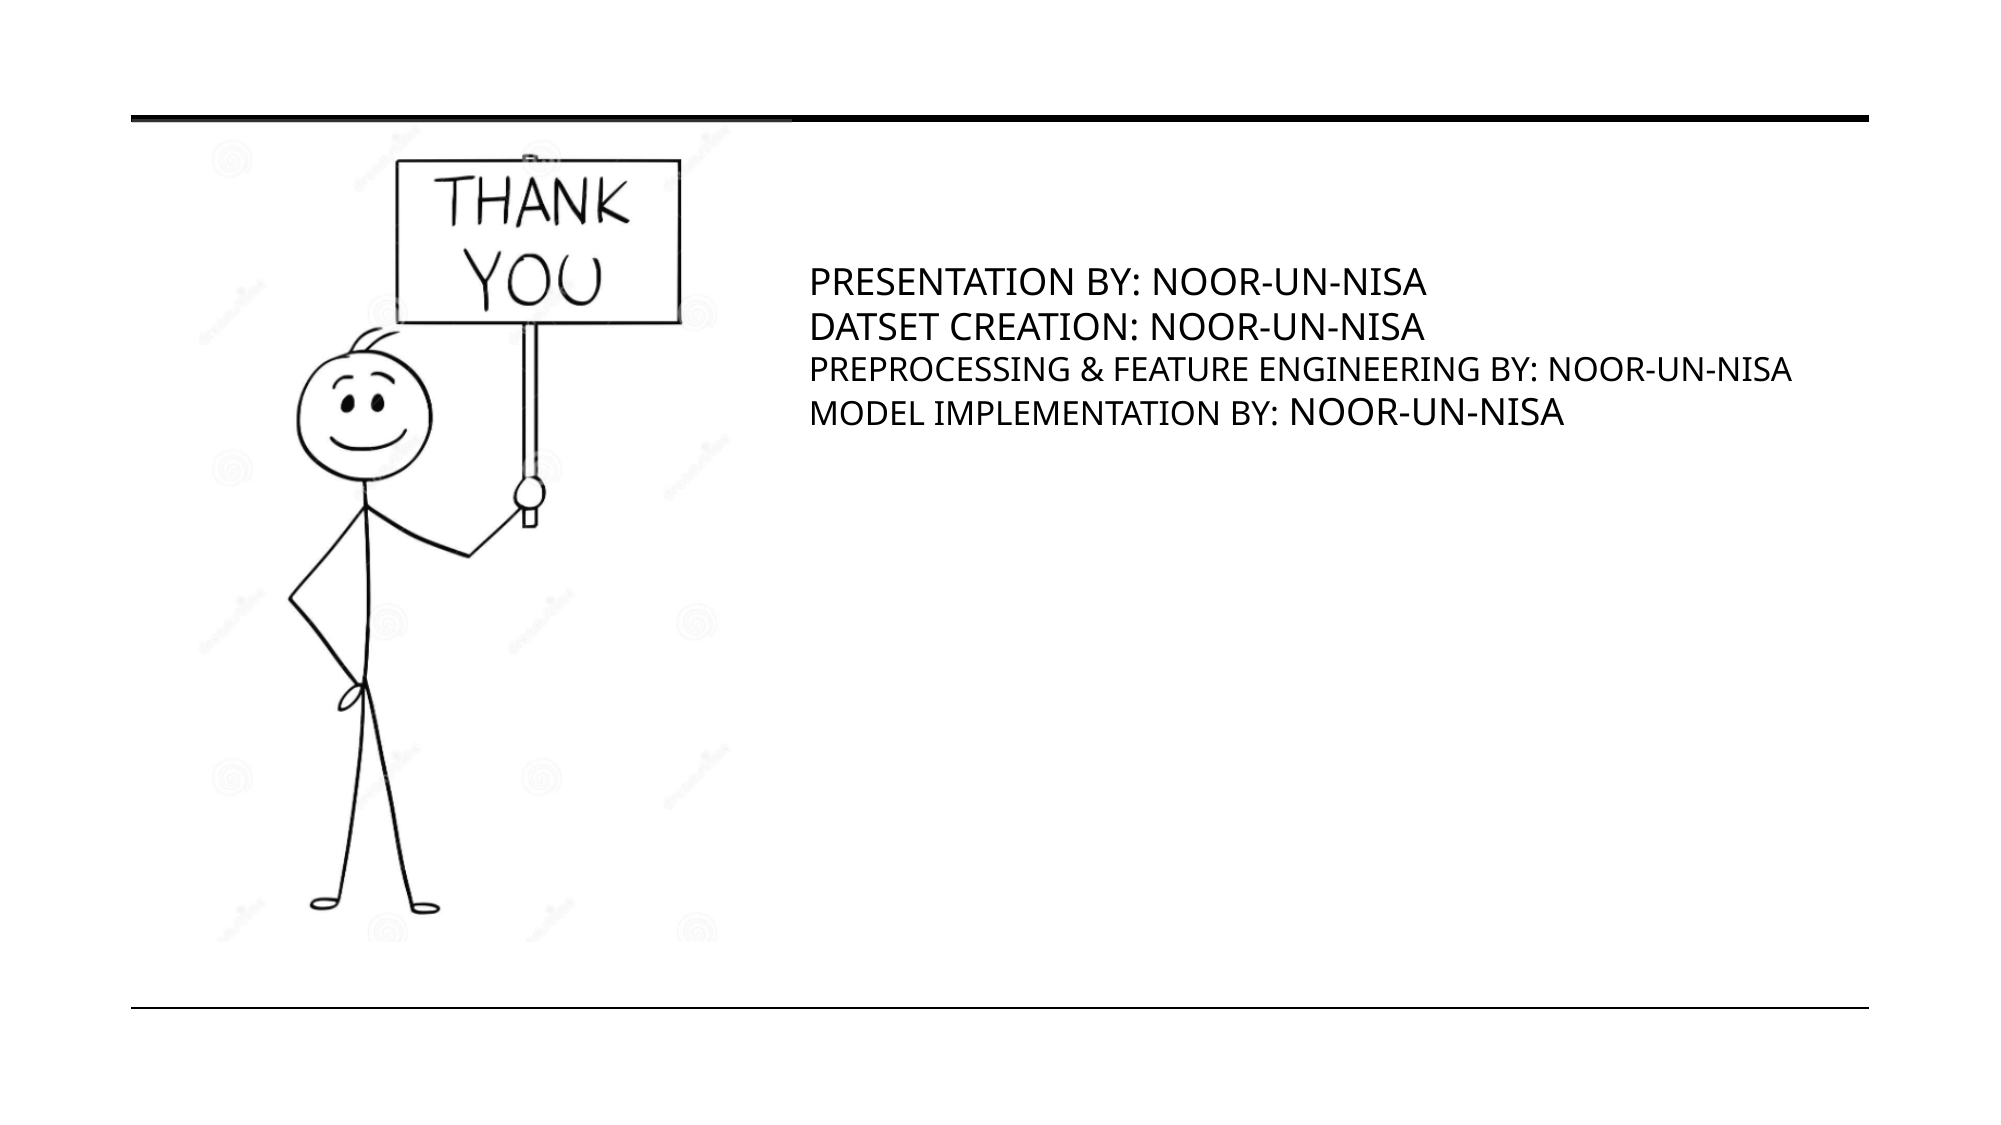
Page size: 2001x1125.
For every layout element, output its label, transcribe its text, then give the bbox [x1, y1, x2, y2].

picture [132, 119, 792, 942]
text_box PRESENTATION BY: NOOR-UN-NISA DATSET CREATION: NOOR-UN-NISA PREPROCESSING & FEATURE ENGINEERING BY: NOOR-UN-NISA MODEL IMPLEMENTATION BY: NOOR-UN-NISA [793, 250, 1951, 480]
